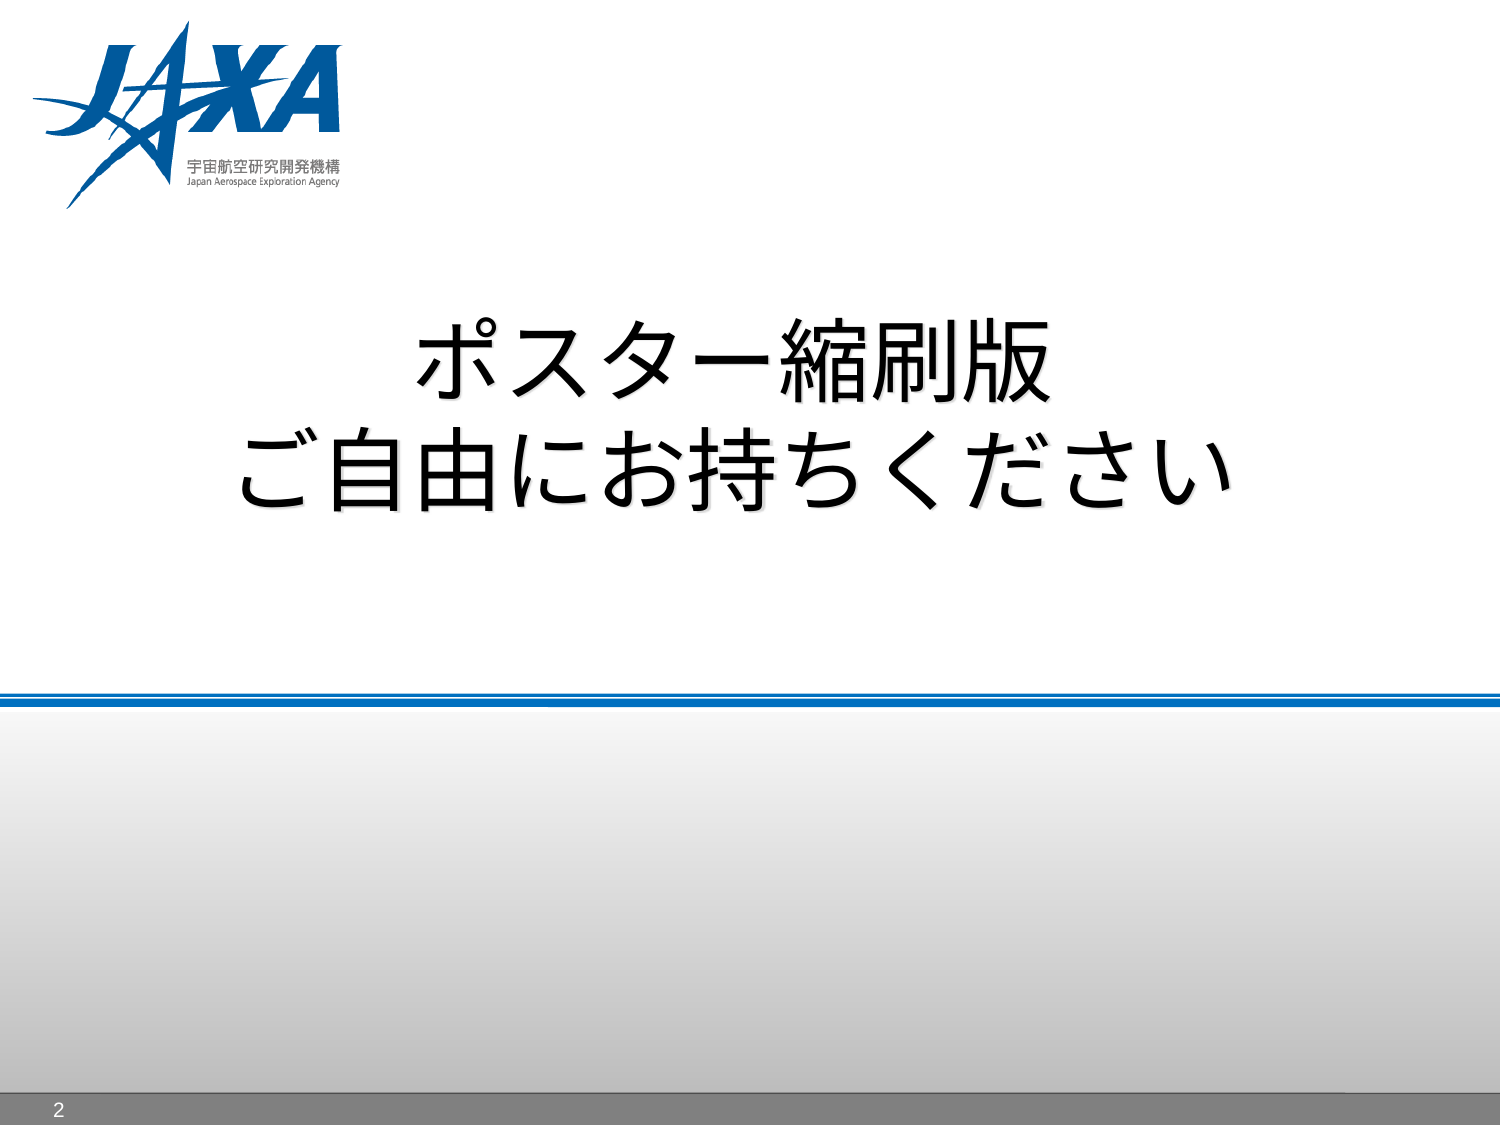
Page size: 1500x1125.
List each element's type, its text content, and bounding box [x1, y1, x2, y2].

slide_number 2 [0, 1088, 119, 1125]
picture [6, 1, 381, 223]
title ポスター縮刷版 ご自由にお持ちください [50, 319, 1436, 507]
